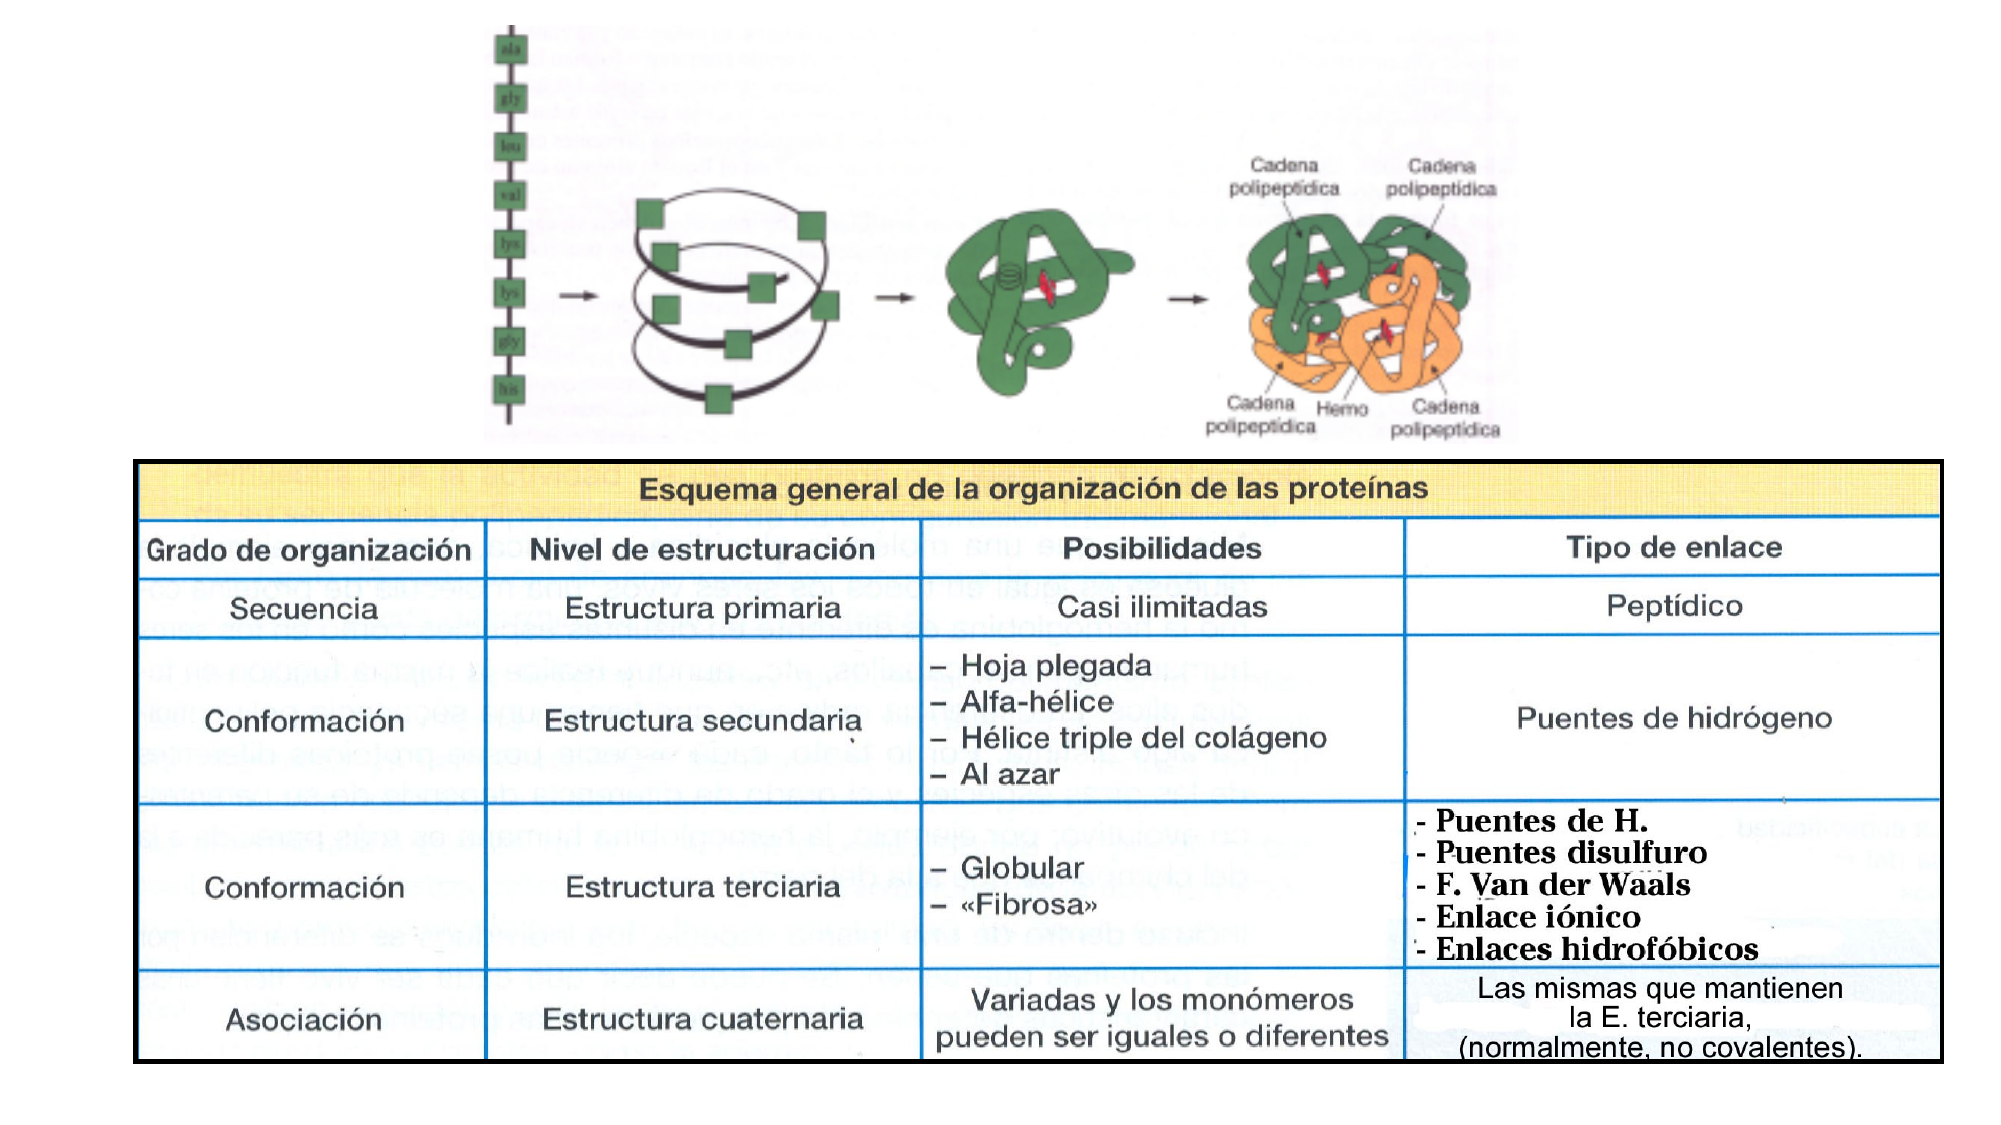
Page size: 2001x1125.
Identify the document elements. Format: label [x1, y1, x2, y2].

picture [137, 463, 1940, 1060]
picture [484, 25, 1519, 444]
